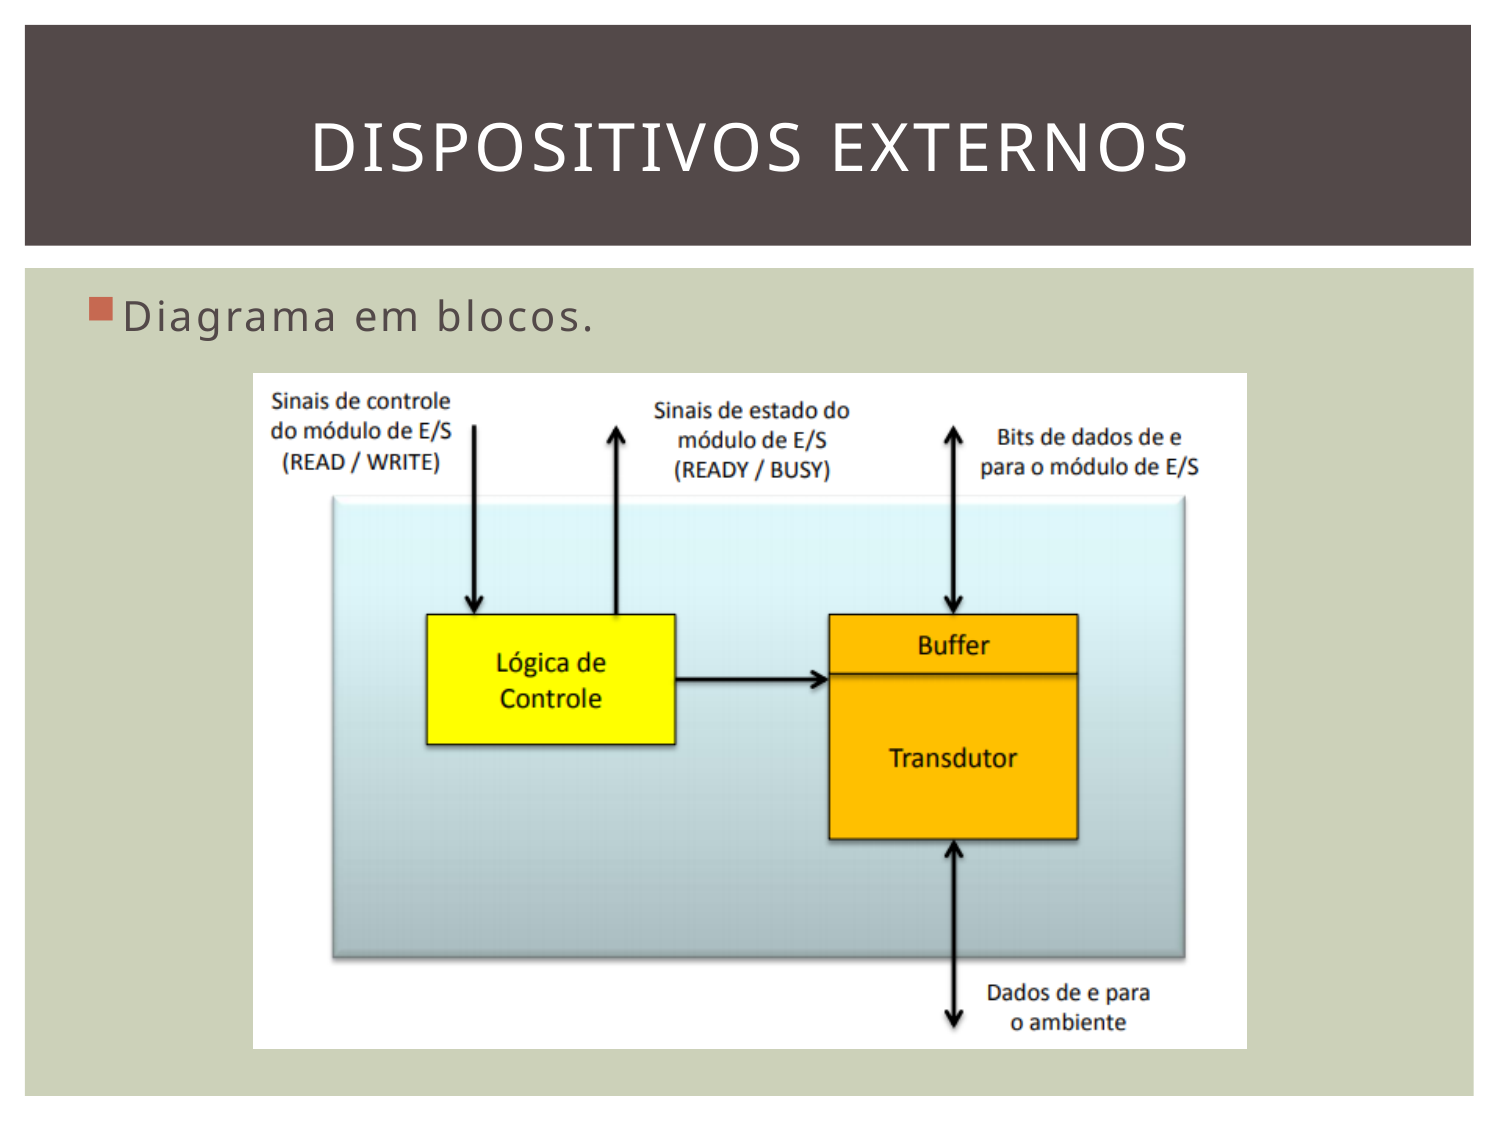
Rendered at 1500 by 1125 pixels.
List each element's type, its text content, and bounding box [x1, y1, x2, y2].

list Diagrama em blocos. [62, 281, 1442, 1005]
picture [253, 373, 1247, 1049]
title Dispositivos externos [62, 58, 1438, 232]
